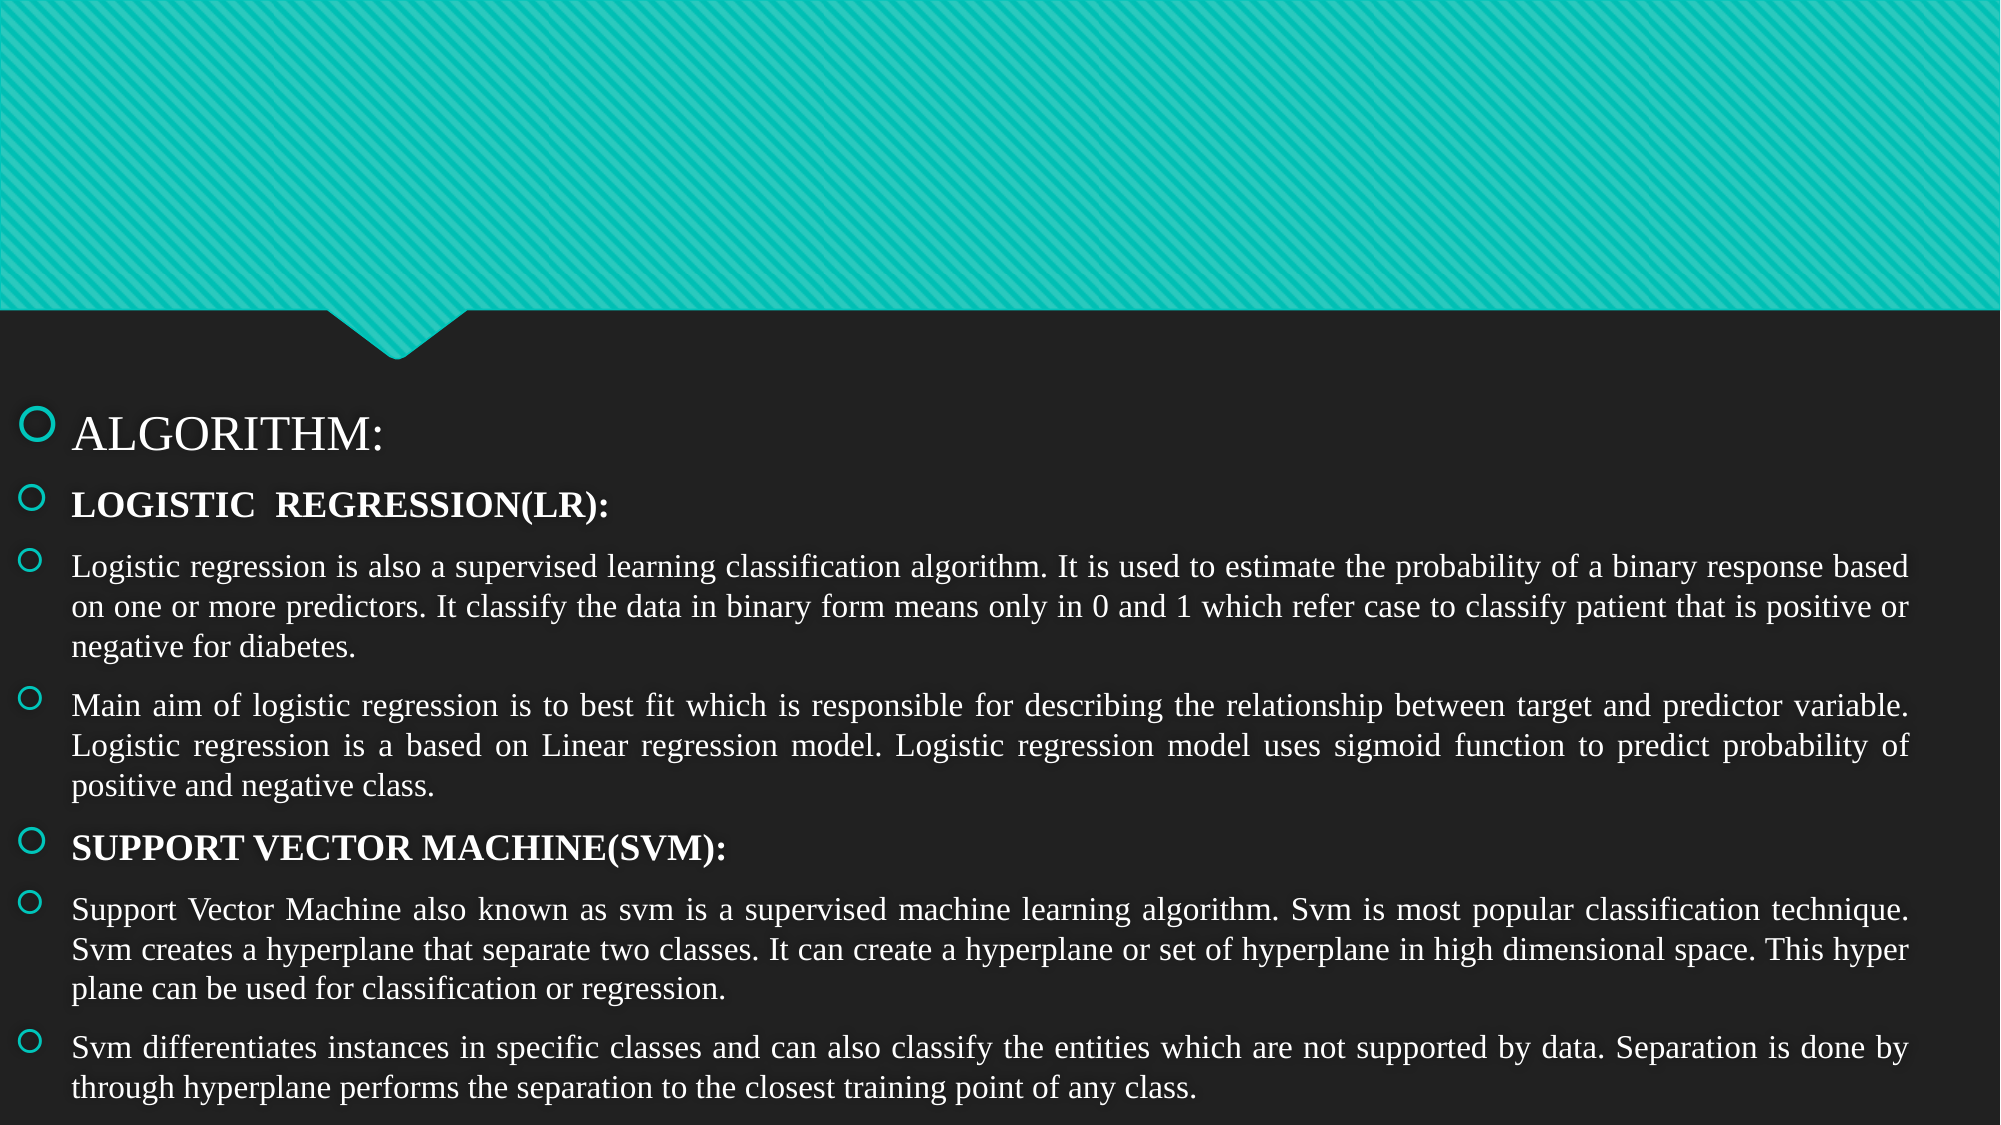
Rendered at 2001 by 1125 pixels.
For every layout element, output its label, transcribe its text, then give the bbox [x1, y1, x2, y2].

list ALGORITHM: LOGISTIC REGRESSION(LR): Logistic regression is also a supervised learning classification algorithm. It is used to estimate the probability of a binary response based on one or more predictors. It classify the data in binary form means only in 0 and 1 which refer case to classify patient that is positive or negative for diabetes. Main aim of logistic regression is to best fit which is responsible for describing the relationship between target and predictor variable. Logistic regression is a based on Linear regression model. Logistic regression model uses sigmoid function to predict probability of positive and negative class. SUPPORT VECTOR MACHINE(SVM): Support Vector Machine also known as svm is a supervised machine learning algorithm. Svm is most popular classification technique. Svm creates a hyperplane that separate two classes. It can create a hyperplane or set of hyperplane in high dimensional space. This hyper plane can be used for classification or regression. Svm differentiates instances in specific classes and can also classify the entities which are not supported by data. Separation is done by through hyperplane performs the separation to the closest training point of any class. [0, 392, 1929, 1125]
